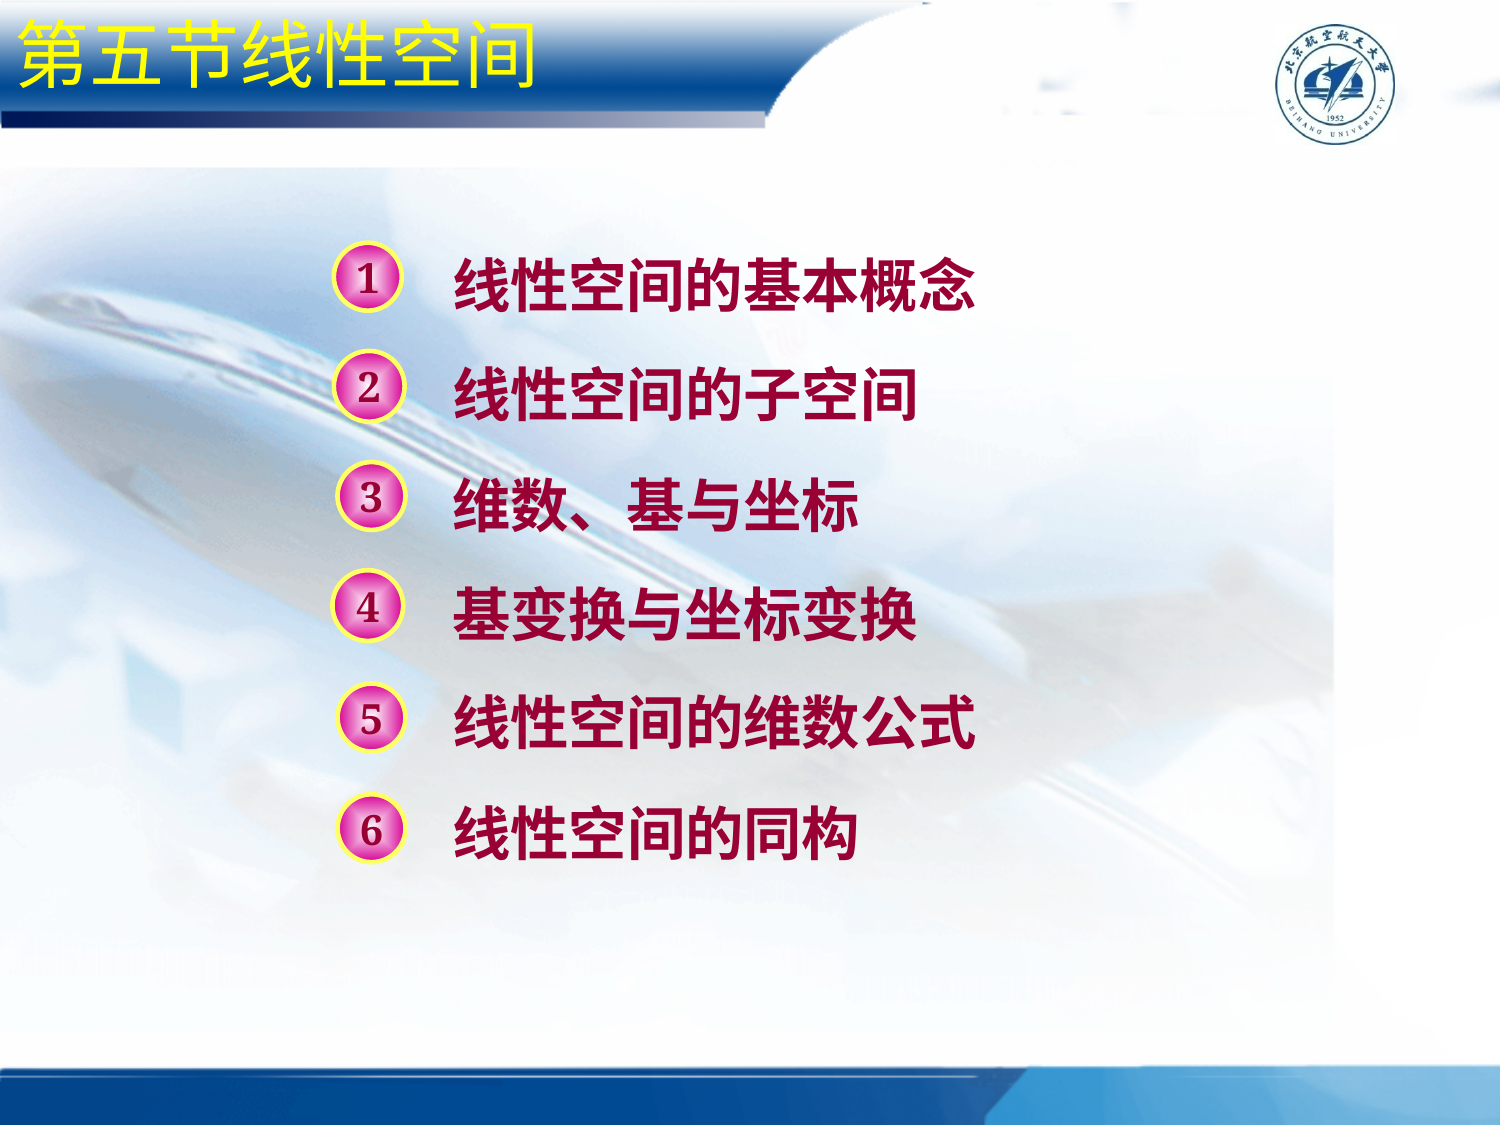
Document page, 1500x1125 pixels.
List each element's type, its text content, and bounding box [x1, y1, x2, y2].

text_box 6 [337, 794, 406, 863]
text_box 线性空间的同构 [437, 789, 1120, 875]
text_box 5 [337, 683, 406, 752]
text_box 第五节线性空间 [0, 0, 1500, 105]
text_box 线性空间的维数公式 [437, 678, 1120, 764]
text_box 2 [333, 350, 405, 422]
text_box 线性空间的基本概念 [437, 242, 1146, 327]
text_box 线性空间的子空间 [437, 350, 1120, 436]
text_box 基变换与坐标变换 [437, 570, 1146, 656]
text_box 4 [332, 570, 404, 641]
text_box 1 [333, 242, 402, 311]
text_box 维数、基与坐标 [437, 461, 1120, 547]
text_box 3 [337, 461, 406, 530]
picture [0, 105, 1500, 1125]
